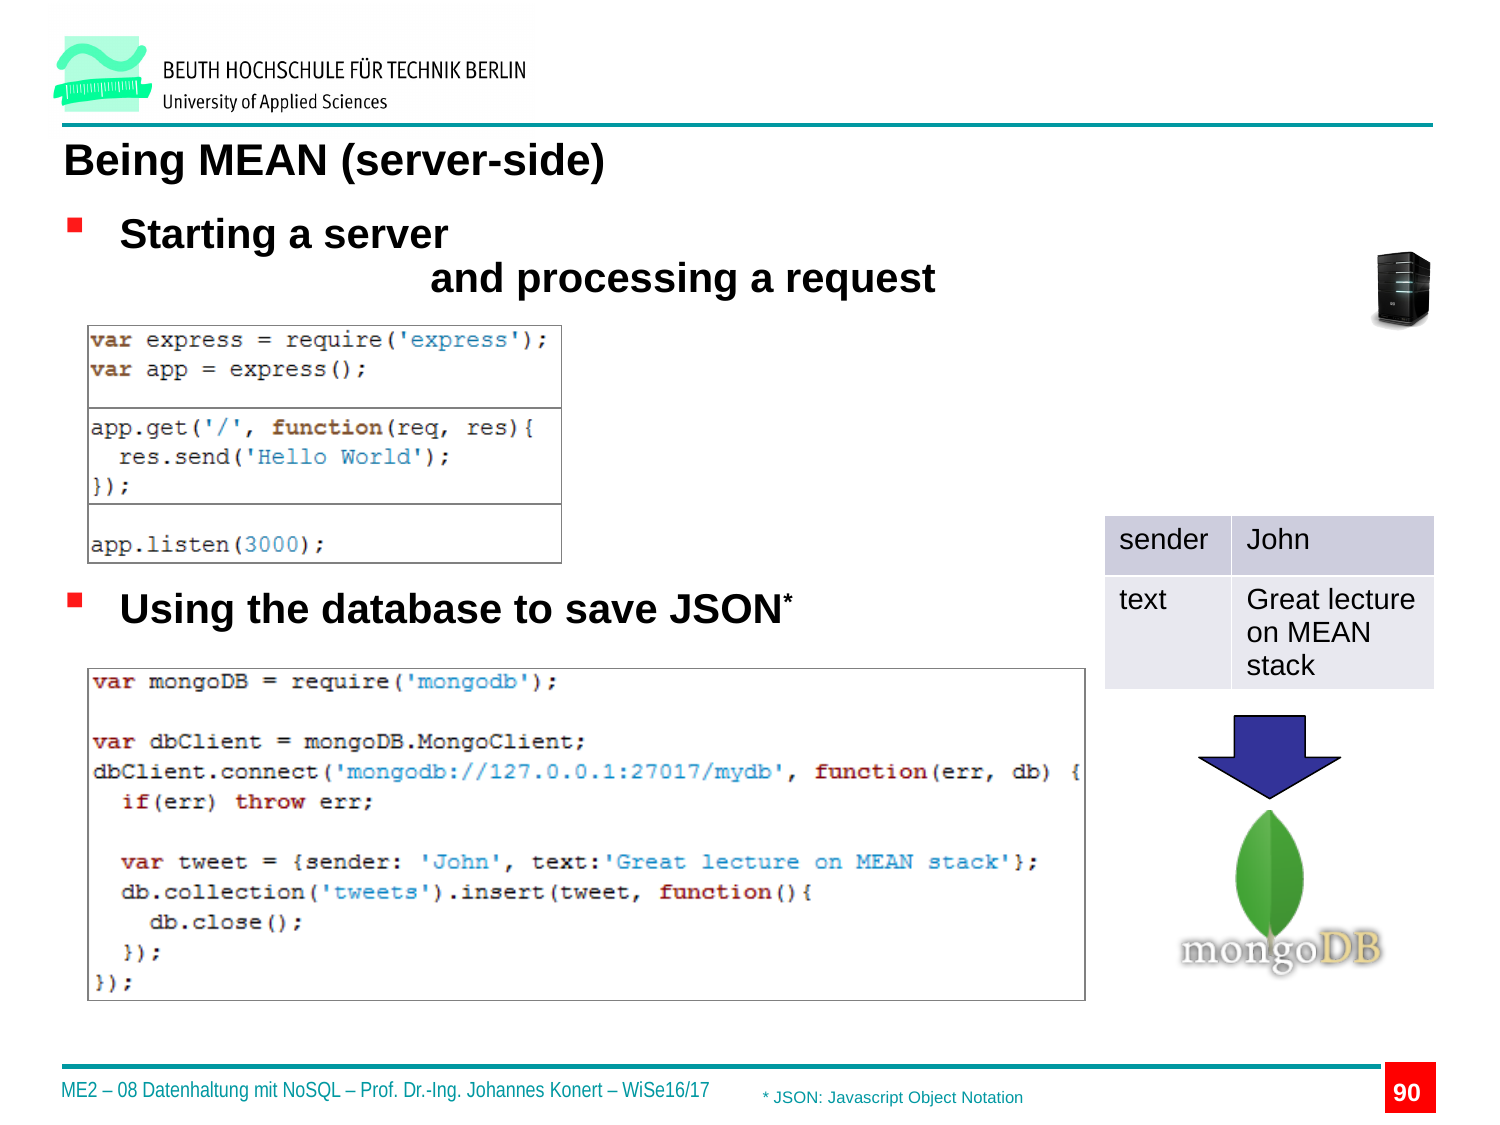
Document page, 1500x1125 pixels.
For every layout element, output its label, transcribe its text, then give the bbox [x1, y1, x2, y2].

picture [1174, 810, 1381, 975]
picture [88, 325, 562, 563]
picture [1363, 243, 1436, 336]
title Being MEAN (server-side) [48, 123, 1440, 192]
list Starting a server Using the database to save JSON* [48, 198, 1440, 1050]
table_cell text [1105, 577, 1231, 689]
table_header John [1232, 516, 1434, 575]
table_header sender [1105, 516, 1231, 575]
list * JSON: Javascript Object Notation [864, 1075, 1367, 1120]
text_box [1198, 715, 1341, 799]
slide_number 90 [1089, 1076, 1422, 1116]
picture [88, 669, 1085, 1000]
picture [48, 3, 535, 123]
table_cell Great lecture on MEAN stack [1232, 577, 1434, 689]
footer ME2 – 08 Datenhaltung mit NoSQL – Prof. Dr.-Ing. Johannes Konert – WiSe16/17 [61, 1075, 864, 1120]
text_box and processing a request [403, 243, 1017, 315]
